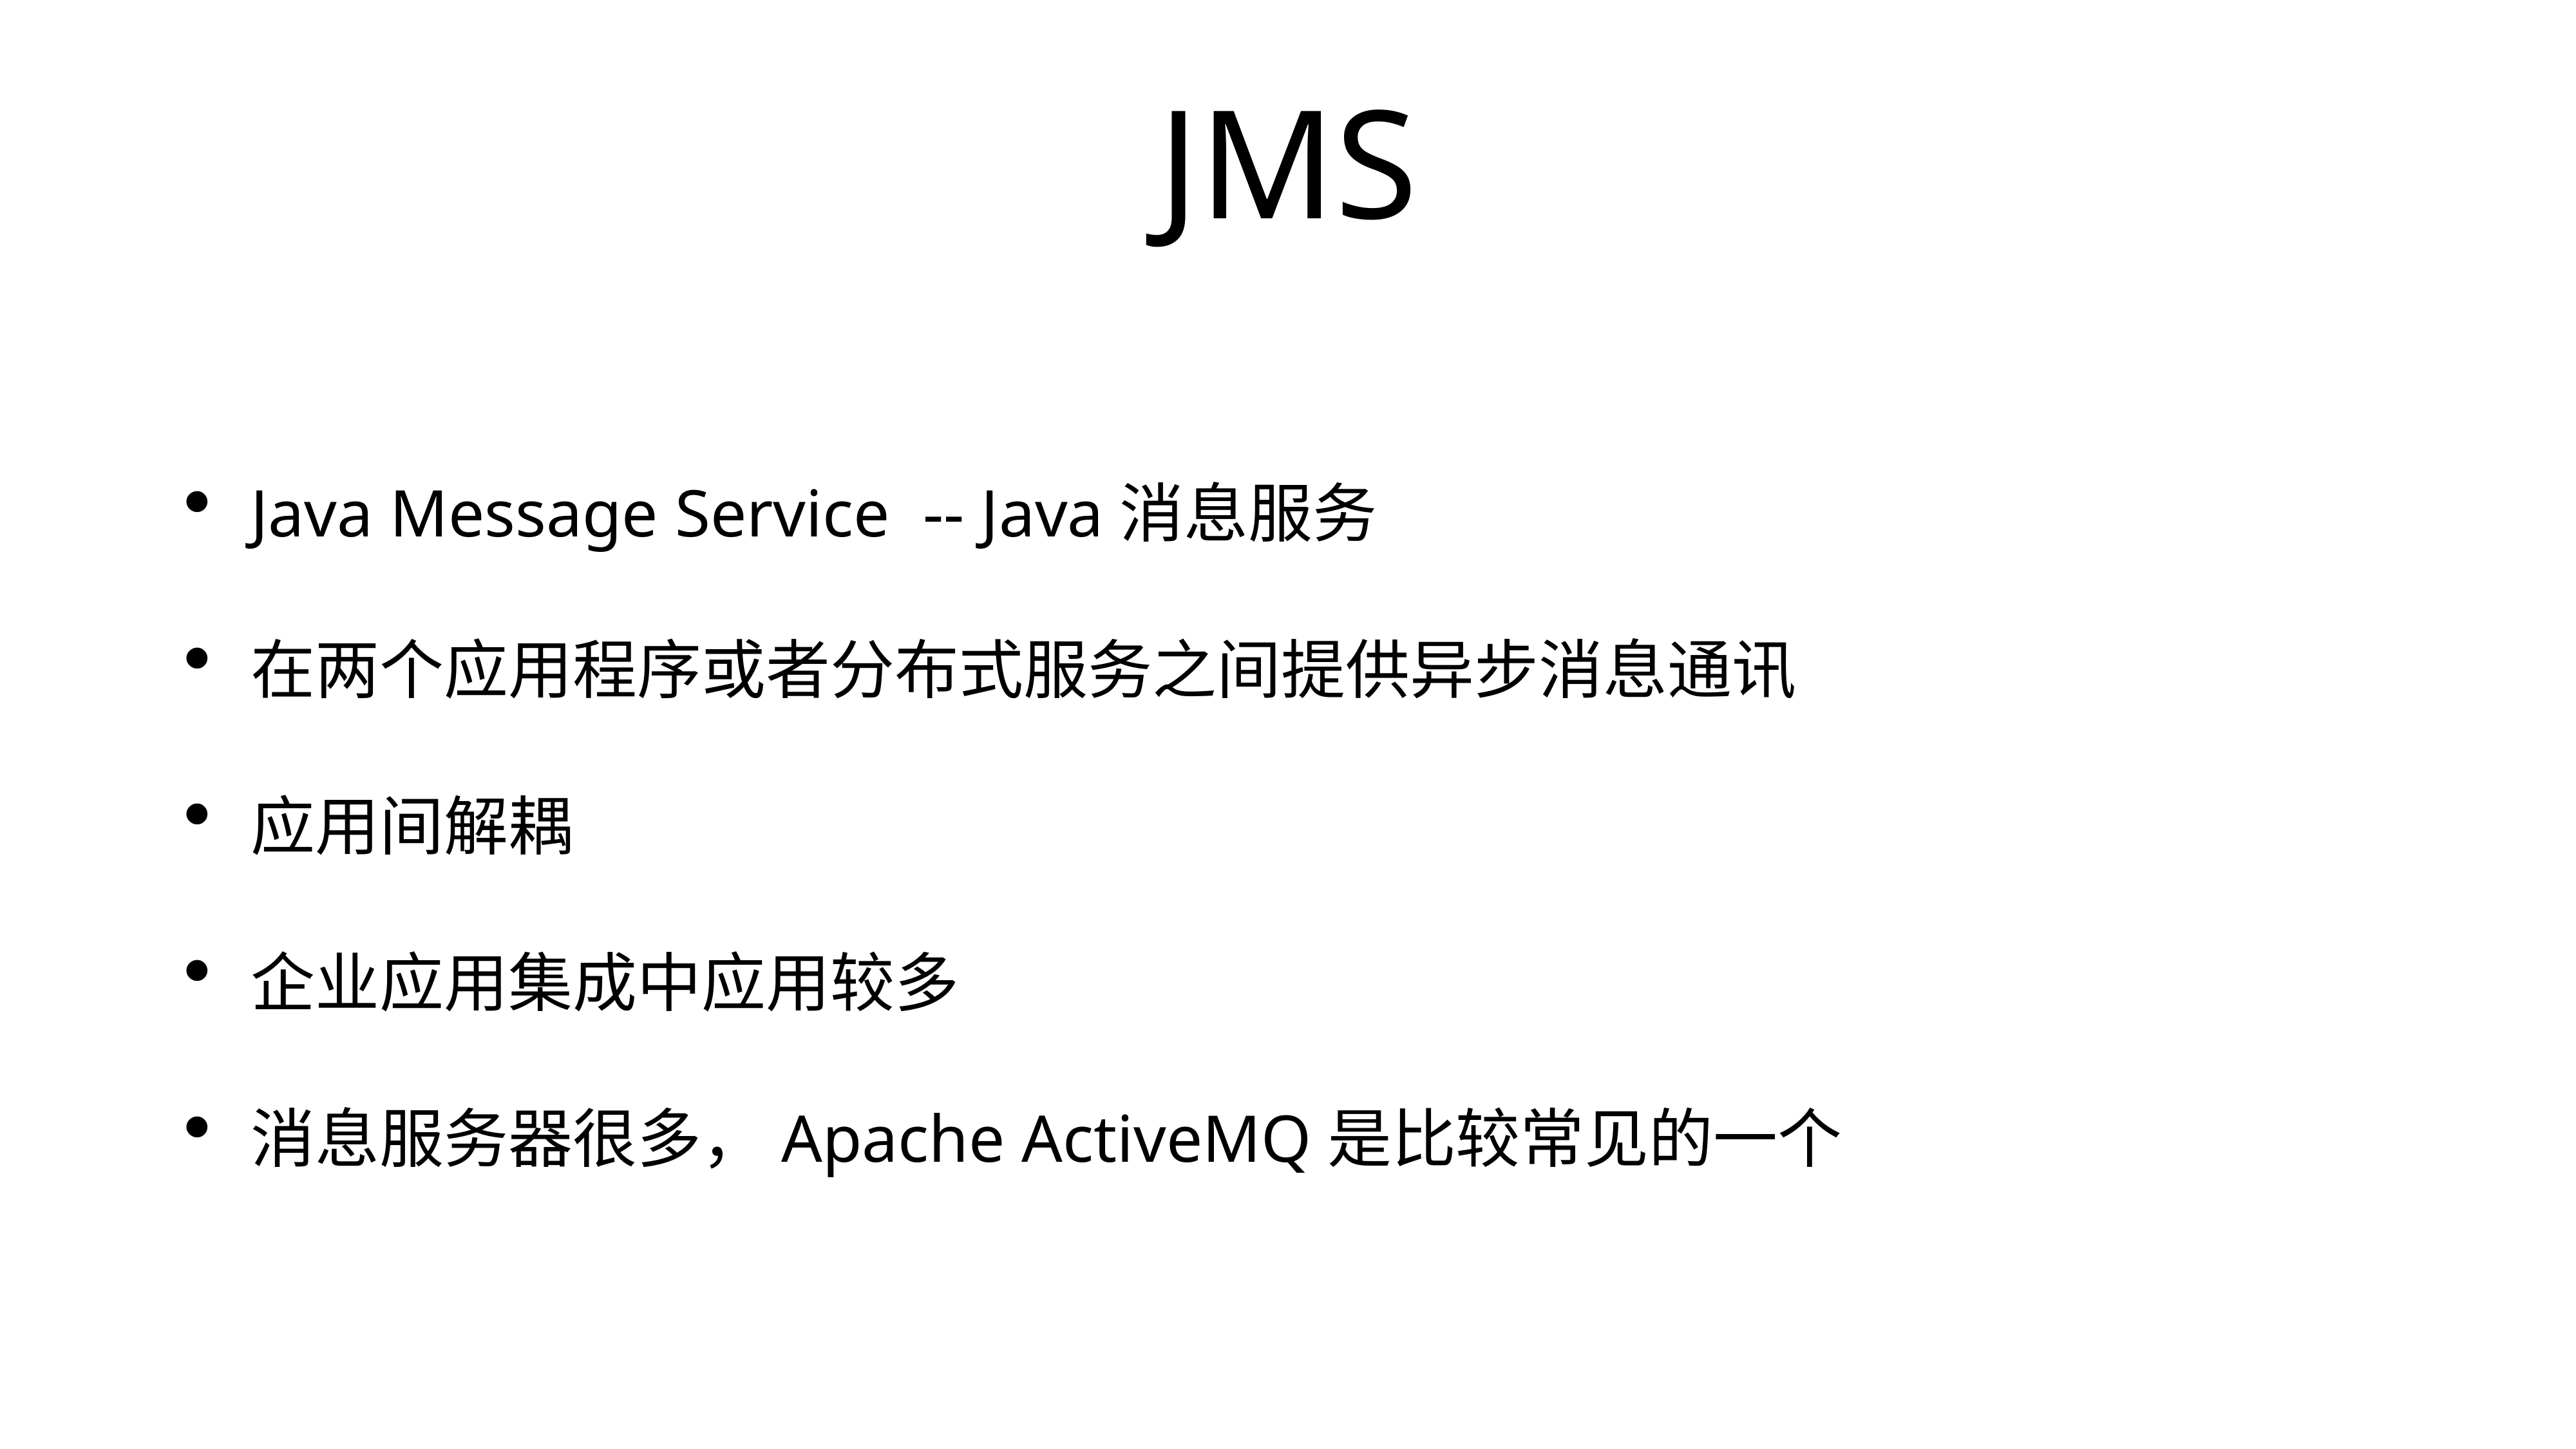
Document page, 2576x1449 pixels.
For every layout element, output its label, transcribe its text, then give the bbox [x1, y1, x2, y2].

list Java Message Service -- Java消息服务 在两个应用程序或者分布式服务之间提供异步消息通讯 应用间解耦 企业应用集成中应用较多 消息服务器很多，Apache ActiveMQ是比较常见的一个 [178, 332, 2398, 1316]
title JMS [178, 37, 2398, 279]
